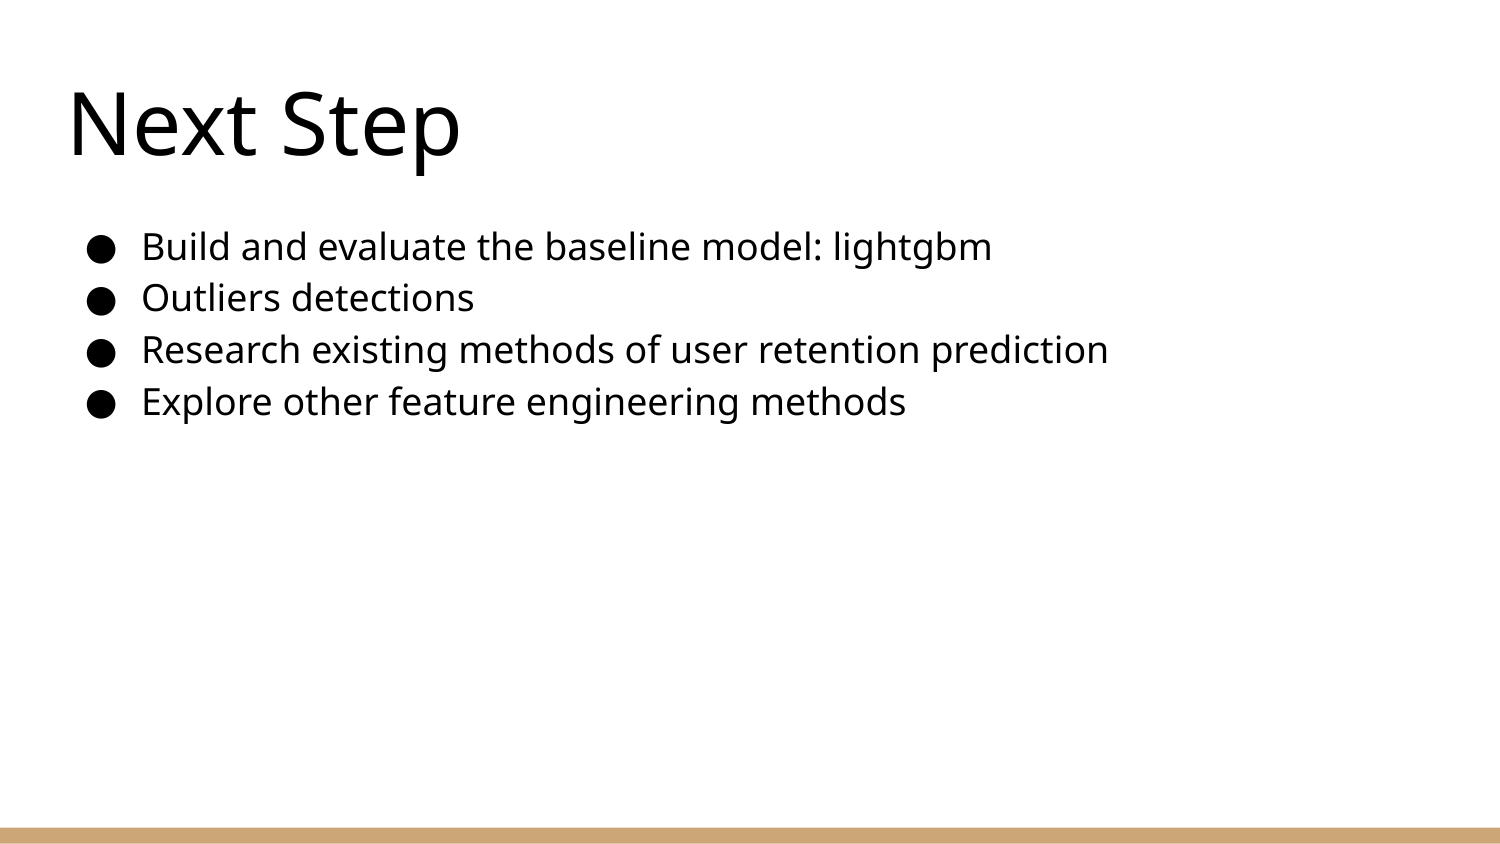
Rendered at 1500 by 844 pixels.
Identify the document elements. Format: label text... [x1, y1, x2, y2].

title Next Step [51, 51, 1449, 189]
list Build and evaluate the baseline model: lightgbm Outliers detections Research existing methods of user retention prediction Explore other feature engineering methods [51, 200, 1449, 752]
